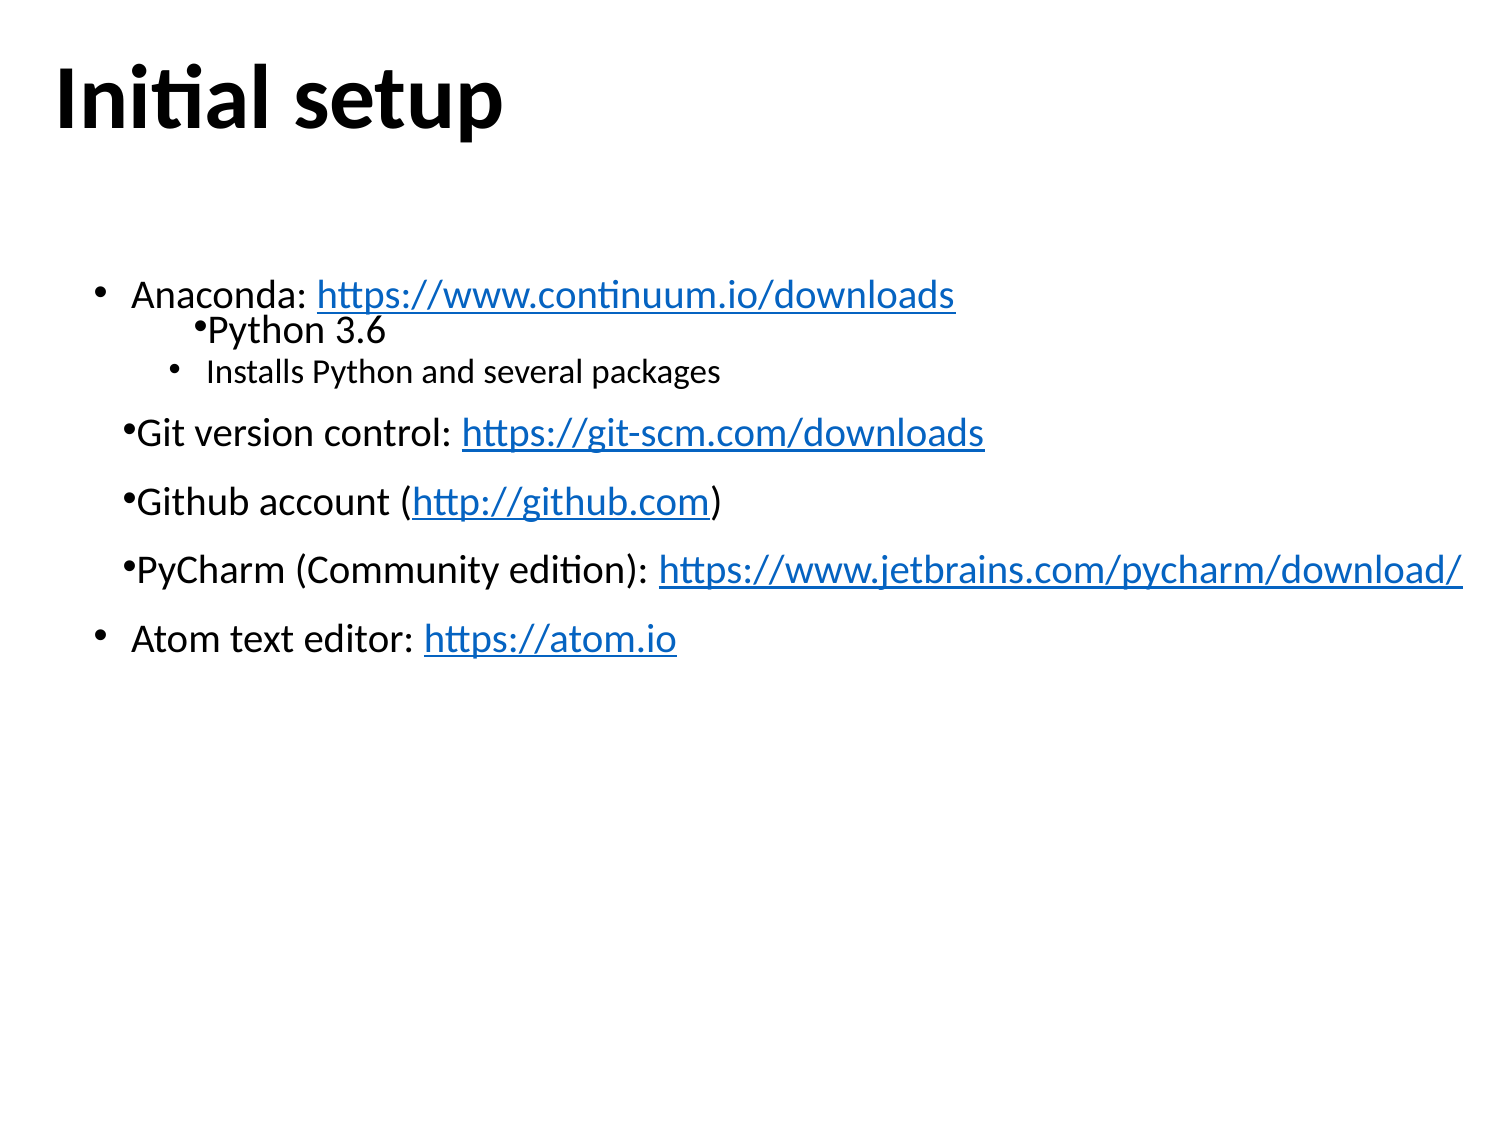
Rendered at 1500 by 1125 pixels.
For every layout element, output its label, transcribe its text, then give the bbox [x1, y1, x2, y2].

title Initial setup [39, 30, 1500, 168]
list Anaconda: https://www.continuum.io/downloads Python 3.6 Installs Python and several packages Git version control: https://git-scm.com/downloads Github account (http://github.com) PyCharm (Community edition): https://www.jetbrains.com/pycharm/download/ Atom text editor: https://atom.io [78, 274, 1486, 1041]
